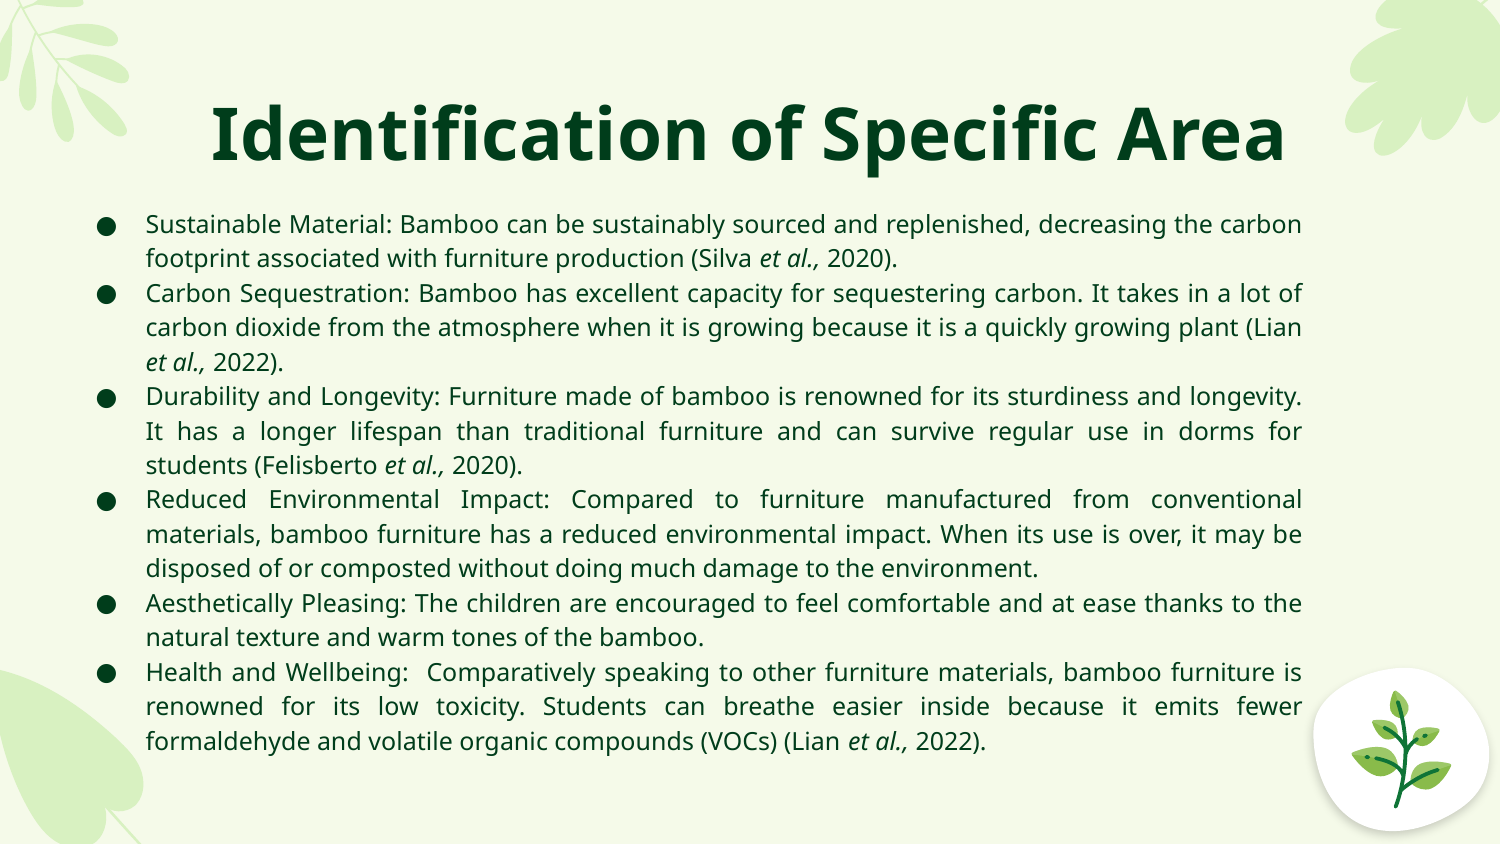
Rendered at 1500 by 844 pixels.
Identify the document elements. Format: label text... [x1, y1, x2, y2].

title Identification of Specific Area [118, 72, 1382, 167]
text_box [1312, 667, 1490, 832]
list Sustainable Material: Bamboo can be sustainably sourced and replenished, decreasing the carbon footprint associated with furniture production (Silva et al., 2020). Carbon Sequestration: Bamboo has excellent capacity for sequestering carbon. It takes in a lot of carbon dioxide from the atmosphere when it is growing because it is a quickly growing plant (Lian et al., 2022). Durability and Longevity: Furniture made of bamboo is renowned for its sturdiness and longevity. It has a longer lifespan than traditional furniture and can survive regular use in dorms for students (Felisberto et al., 2020). Reduced Environmental Impact: Compared to furniture manufactured from conventional materials, bamboo furniture has a reduced environmental impact. When its use is over, it may be disposed of or composted without doing much damage to the environment. Aesthetically Pleasing: The children are encouraged to feel comfortable and at ease thanks to the natural texture and warm tones of the bamboo. Health and Wellbeing: Comparatively speaking to other furniture materials, bamboo furniture is renowned for its low toxicity. Students can breathe easier inside because it emits fewer formaldehyde and volatile organic compounds (VOCs) (Lian et al., 2022). [55, 189, 1320, 795]
